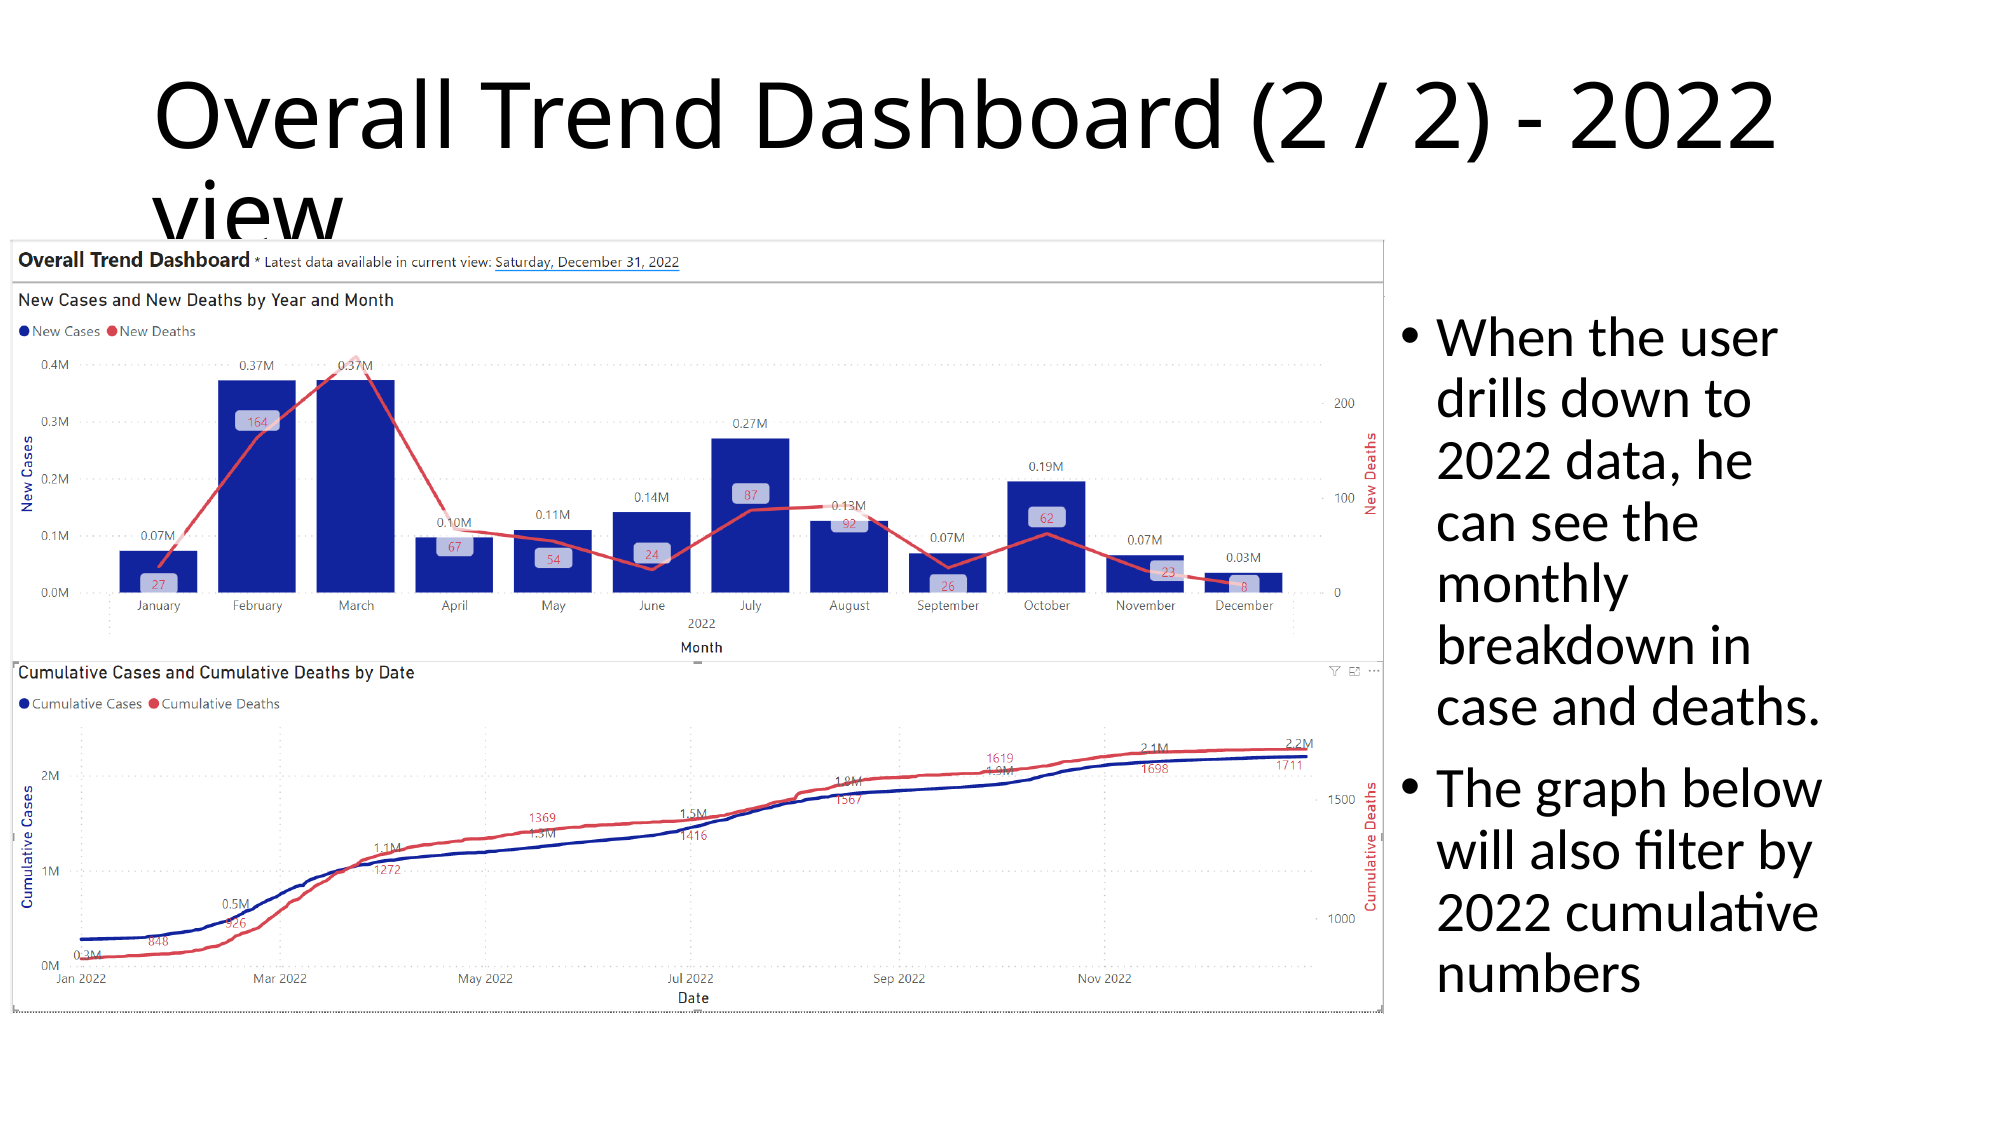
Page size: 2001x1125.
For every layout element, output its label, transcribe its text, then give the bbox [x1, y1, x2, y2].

list When the user drills down to 2022 data, he can see the monthly breakdown in case and deaths. The graph below will also filter by 2022 cumulative numbers [1385, 299, 1863, 1014]
picture [10, 239, 1385, 1014]
title Overall Trend Dashboard (2 / 2) - 2022 view [137, 59, 1863, 278]
